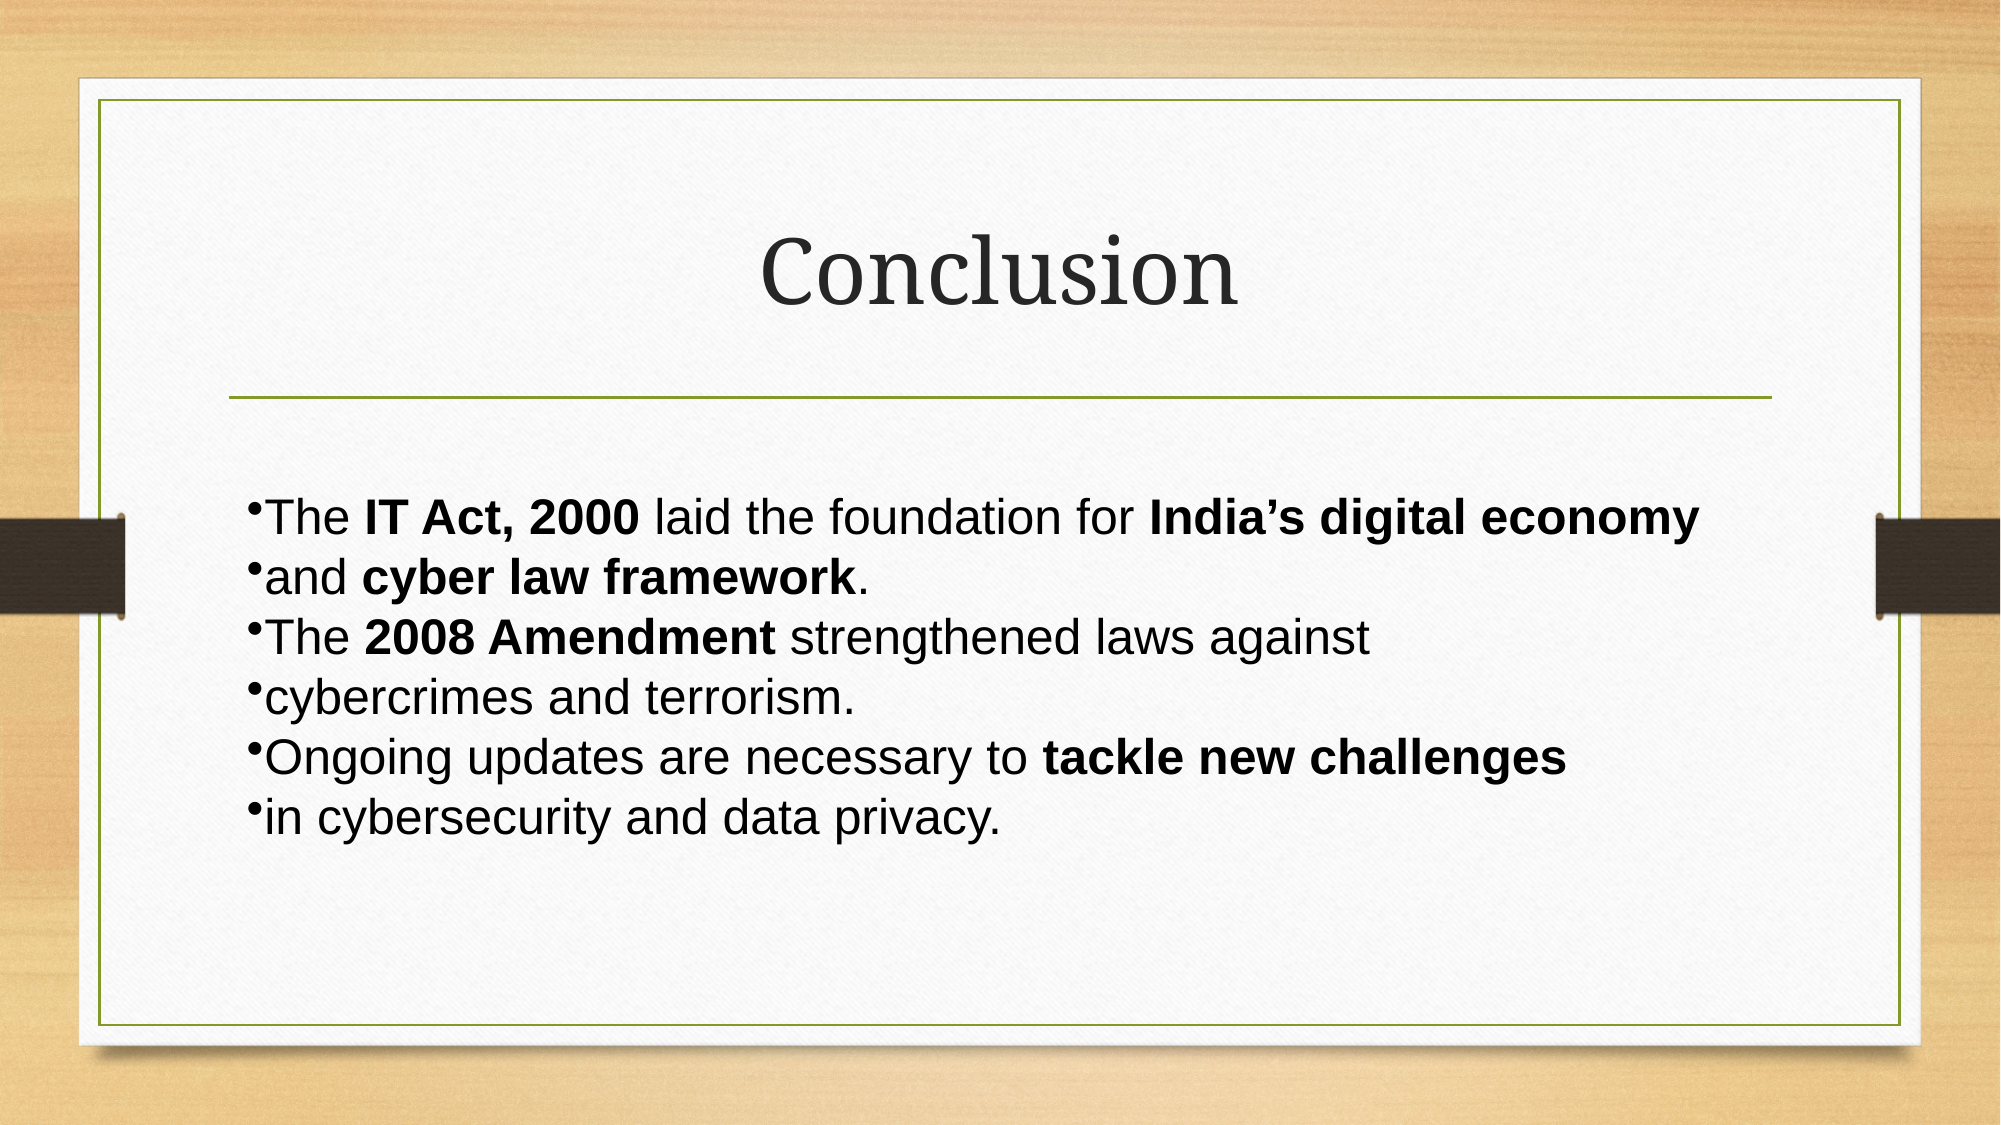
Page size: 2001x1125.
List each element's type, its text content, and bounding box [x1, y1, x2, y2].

picture [0, 0, 2001, 1125]
list The IT Act, 2000 laid the foundation for India’s digital economy and cyber law framework. The 2008 Amendment strengthened laws against cybercrimes and terrorism. Ongoing updates are necessary to tackle new challenges in cybersecurity and data privacy. [231, 308, 1819, 962]
title Conclusion [212, 161, 1788, 375]
